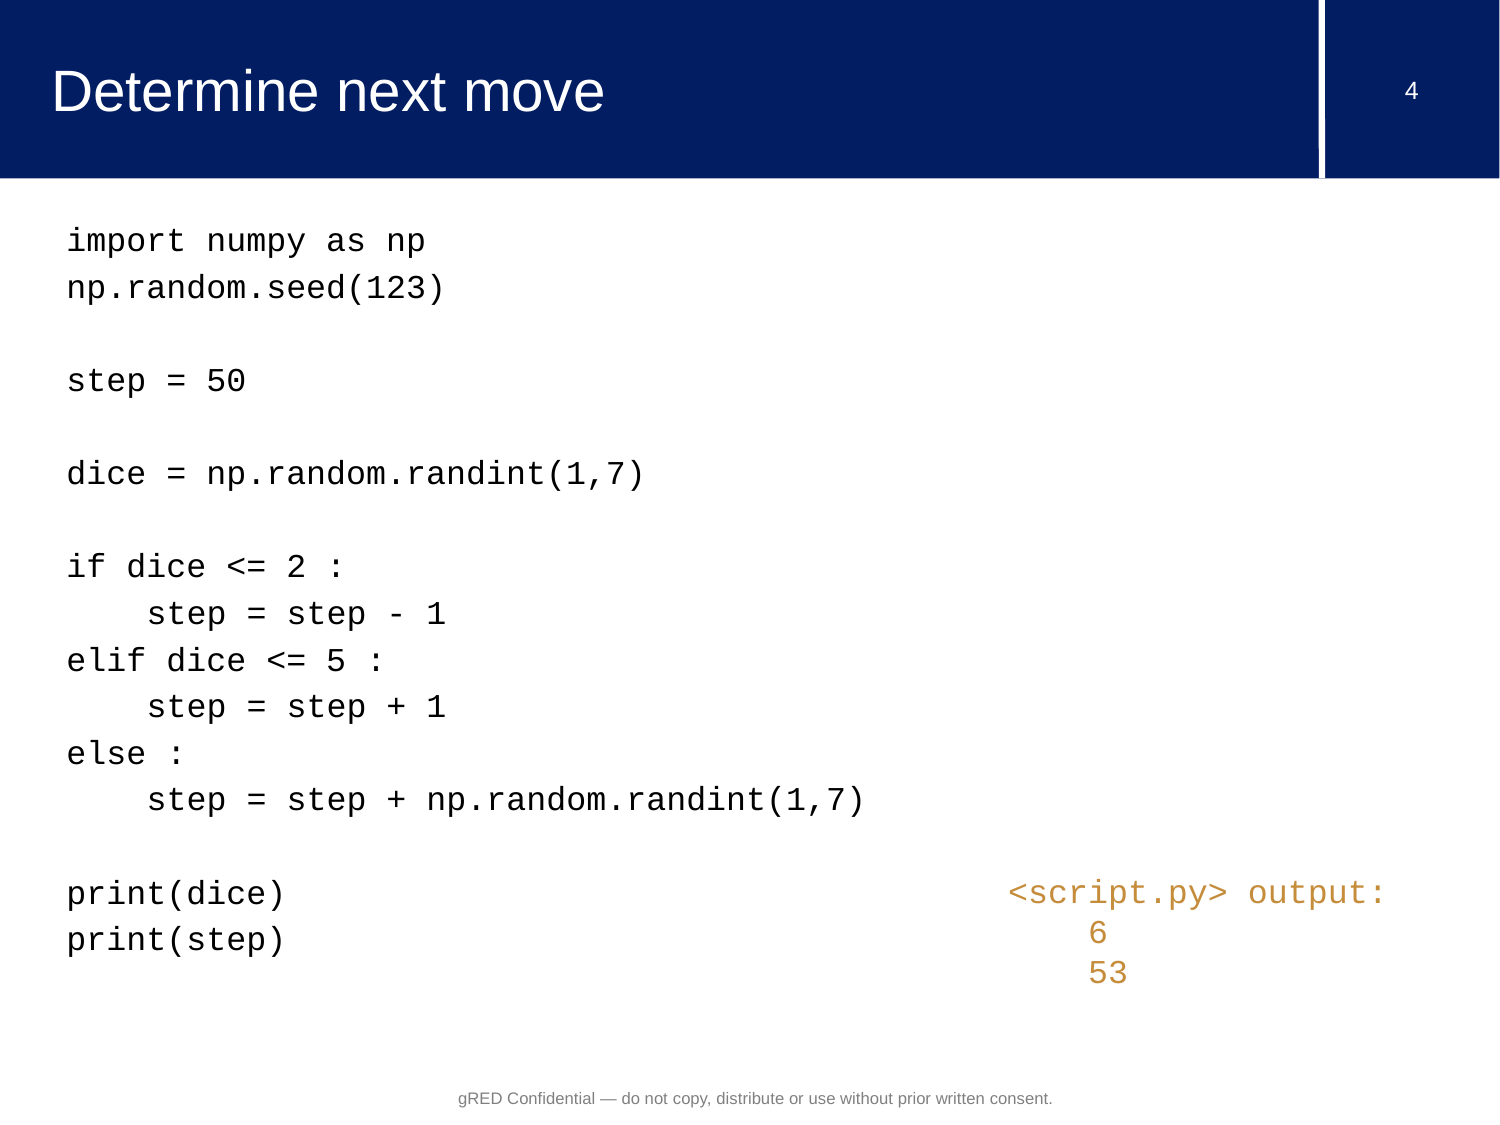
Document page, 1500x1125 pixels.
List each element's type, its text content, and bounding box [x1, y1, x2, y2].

title Determine next move [51, 19, 1273, 157]
footer gRED Confidential — do not copy, distribute or use without prior written consent. [51, 1087, 1462, 1113]
text_box <script.py> output: 6 53 [993, 862, 1419, 998]
list import numpy as np np.random.seed(123) step = 50 dice = np.random.randint(1,7) if dice <= 2 : step = step - 1 elif dice <= 5 : step = step + 1 else : step = step + np.random.randint(1,7) print(dice) print(step) [51, 210, 1426, 1026]
